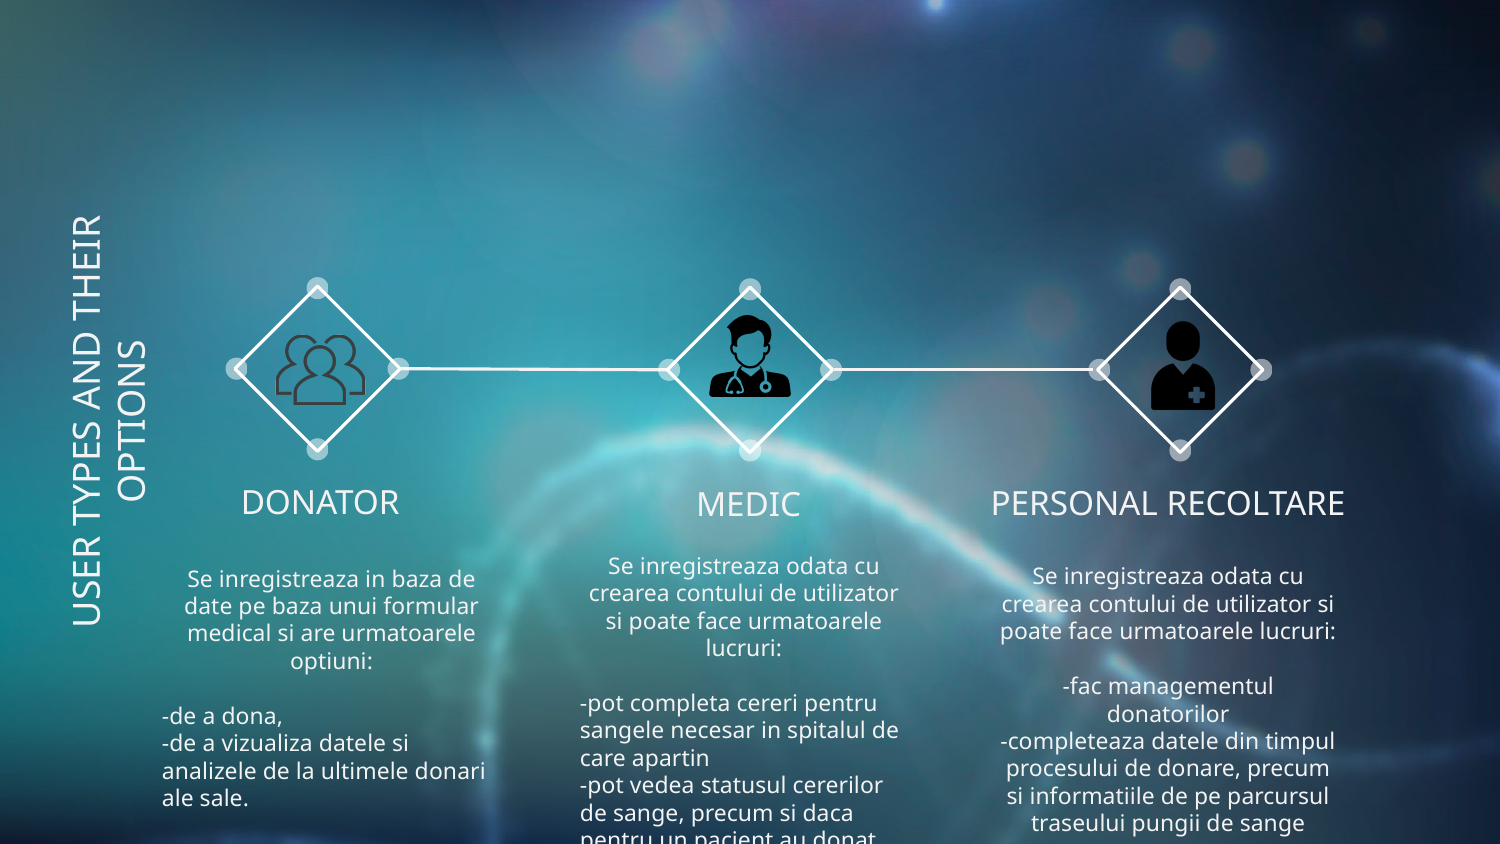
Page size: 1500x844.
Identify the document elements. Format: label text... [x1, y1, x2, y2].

title PERSONAL RECOLTARE [953, 473, 1384, 537]
subtitle Se inregistreaza odata cu crearea contului de utilizator si poate face urmatoarele lucruri: -fac managementul donatorilor -completeaza datele din timpul procesului de donare, precum si informatiile de pe parcursul traseului pungii de sange [983, 546, 1354, 799]
title DONATOR [105, 473, 536, 537]
subtitle Se inregistreaza odata cu crearea contului de utilizator si poate face urmatoarele lucruri: -pot completa cereri pentru sangele necesar in spitalul de care apartin -pot vedea statusul cererilor de sange, precum si daca pentru un pacient au donat sau nu suficiente persoane [565, 536, 935, 788]
picture [0, 0, 1500, 844]
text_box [657, 277, 843, 462]
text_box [225, 276, 410, 461]
title USER TYPES AND THEIR OPTIONS [47, 169, 127, 675]
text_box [1088, 277, 1273, 462]
subtitle Se inregistreaza in baza de date pe baza unui formular medical si are urmatoarele optiuni: -de a dona, -de a vizualiza datele si analizele de la ultimele donari ale sale. [146, 549, 517, 801]
title MEDIC [533, 474, 964, 538]
